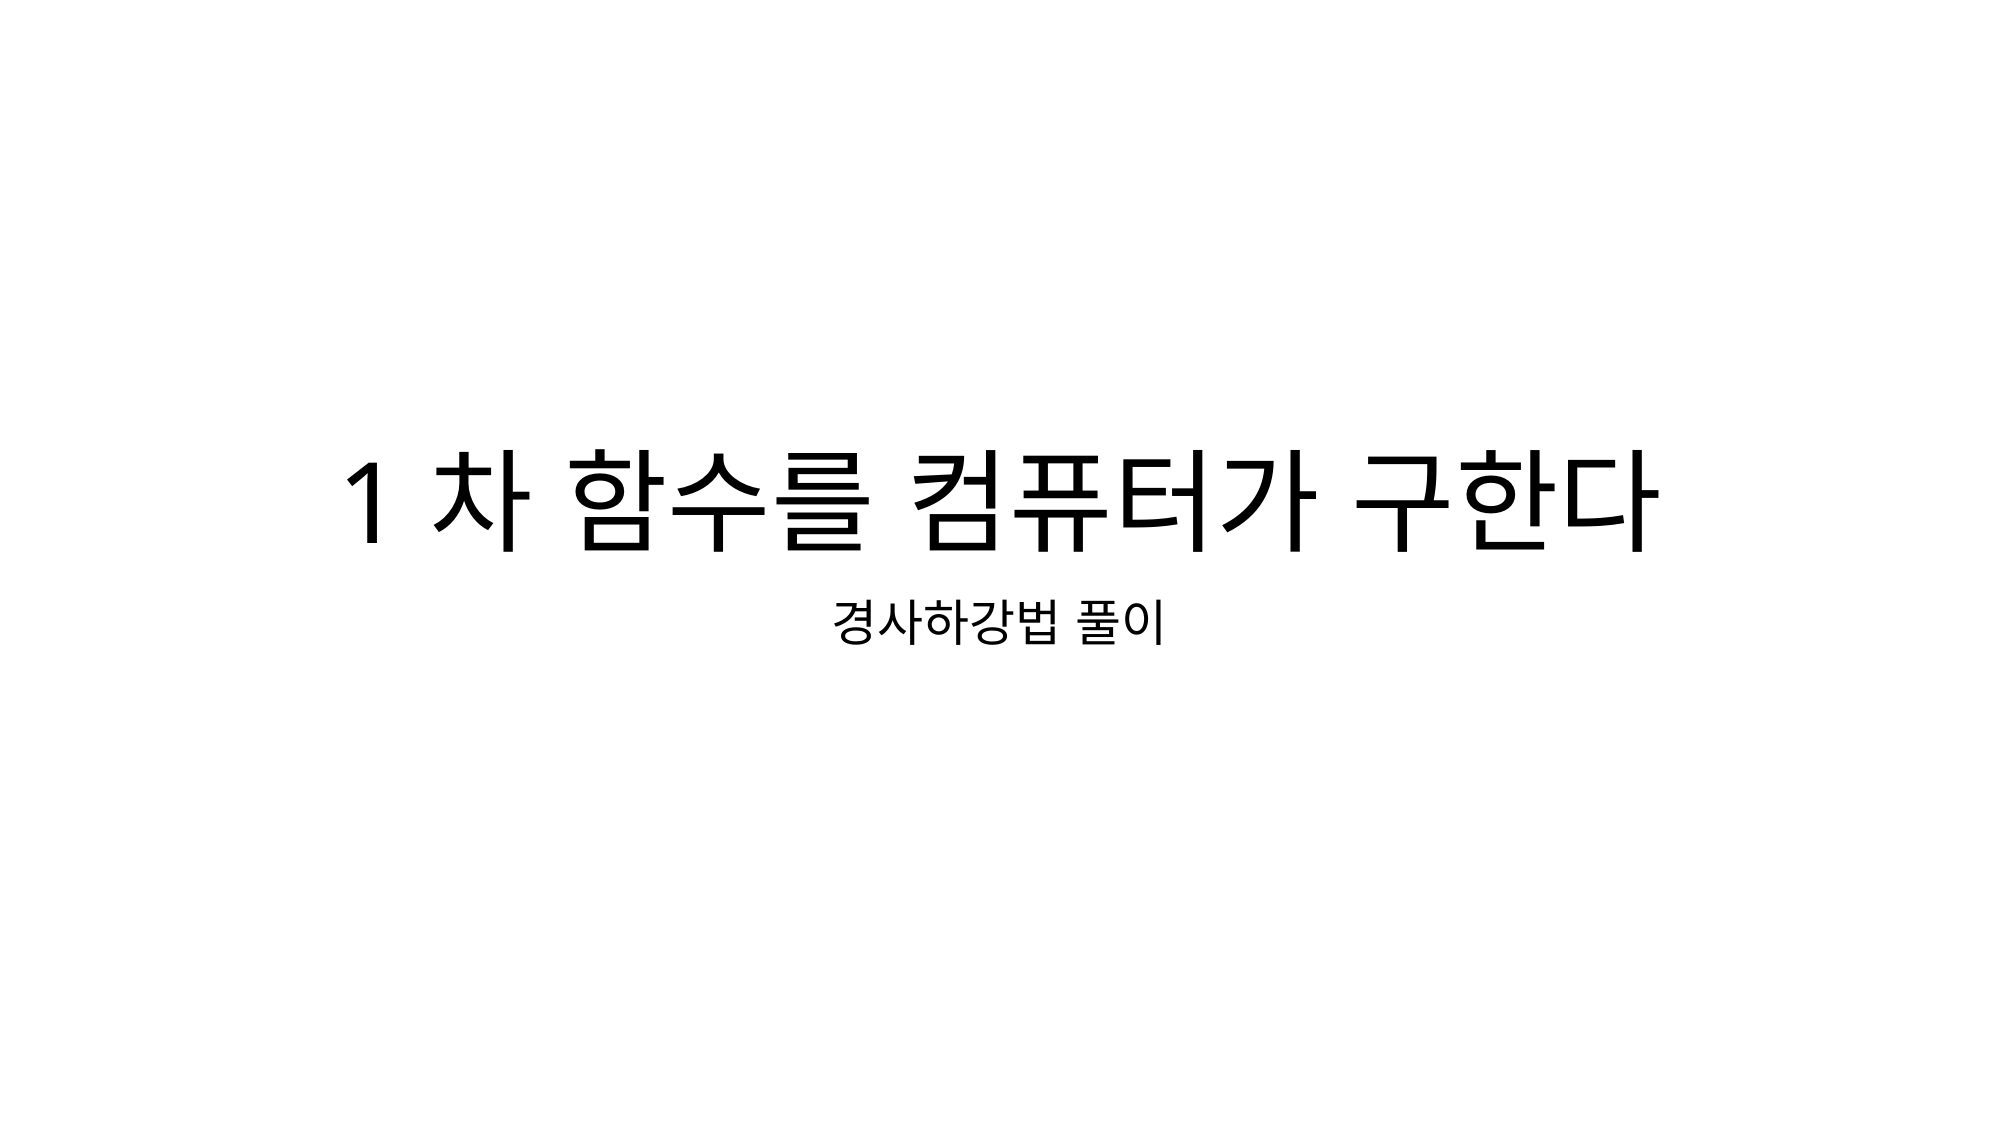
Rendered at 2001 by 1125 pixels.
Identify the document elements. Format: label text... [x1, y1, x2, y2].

title 1차 함수를 컴퓨터가 구한다 [249, 184, 1750, 576]
subtitle 경사하강법 풀이 [249, 590, 1750, 863]
